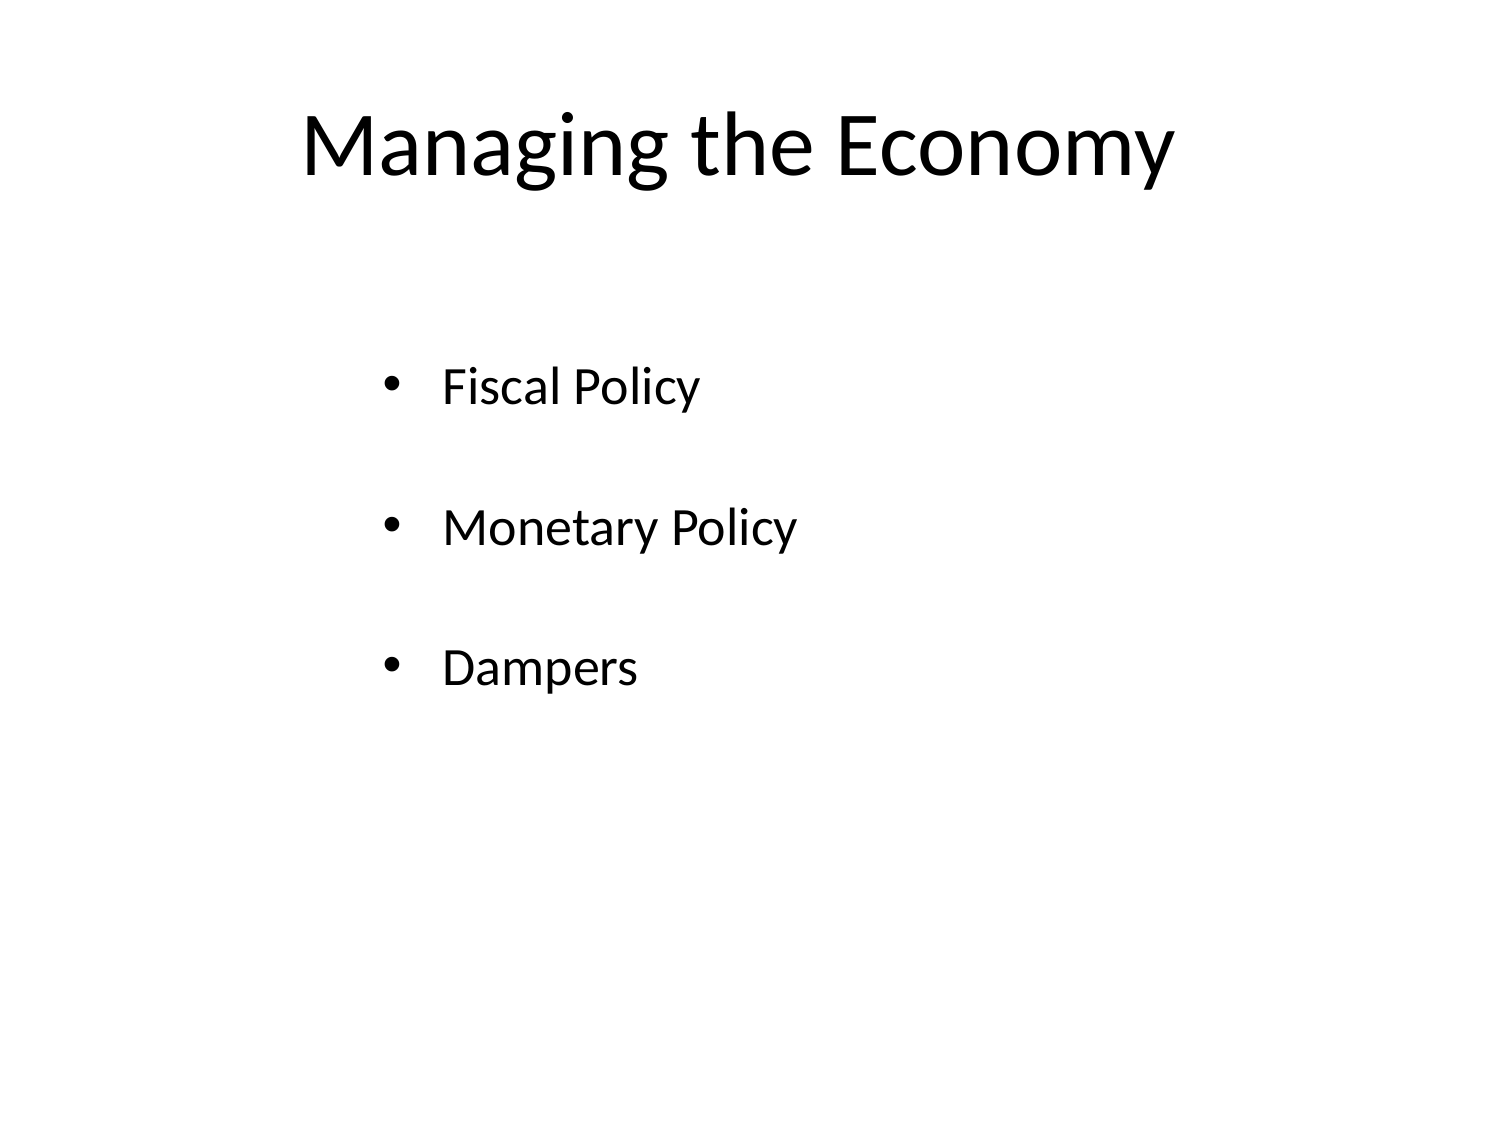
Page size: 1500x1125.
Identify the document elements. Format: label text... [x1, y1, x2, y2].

text_box Managing the Economy [75, 45, 1425, 233]
text_box Fiscal Policy Monetary Policy Dampers [367, 343, 1138, 707]
